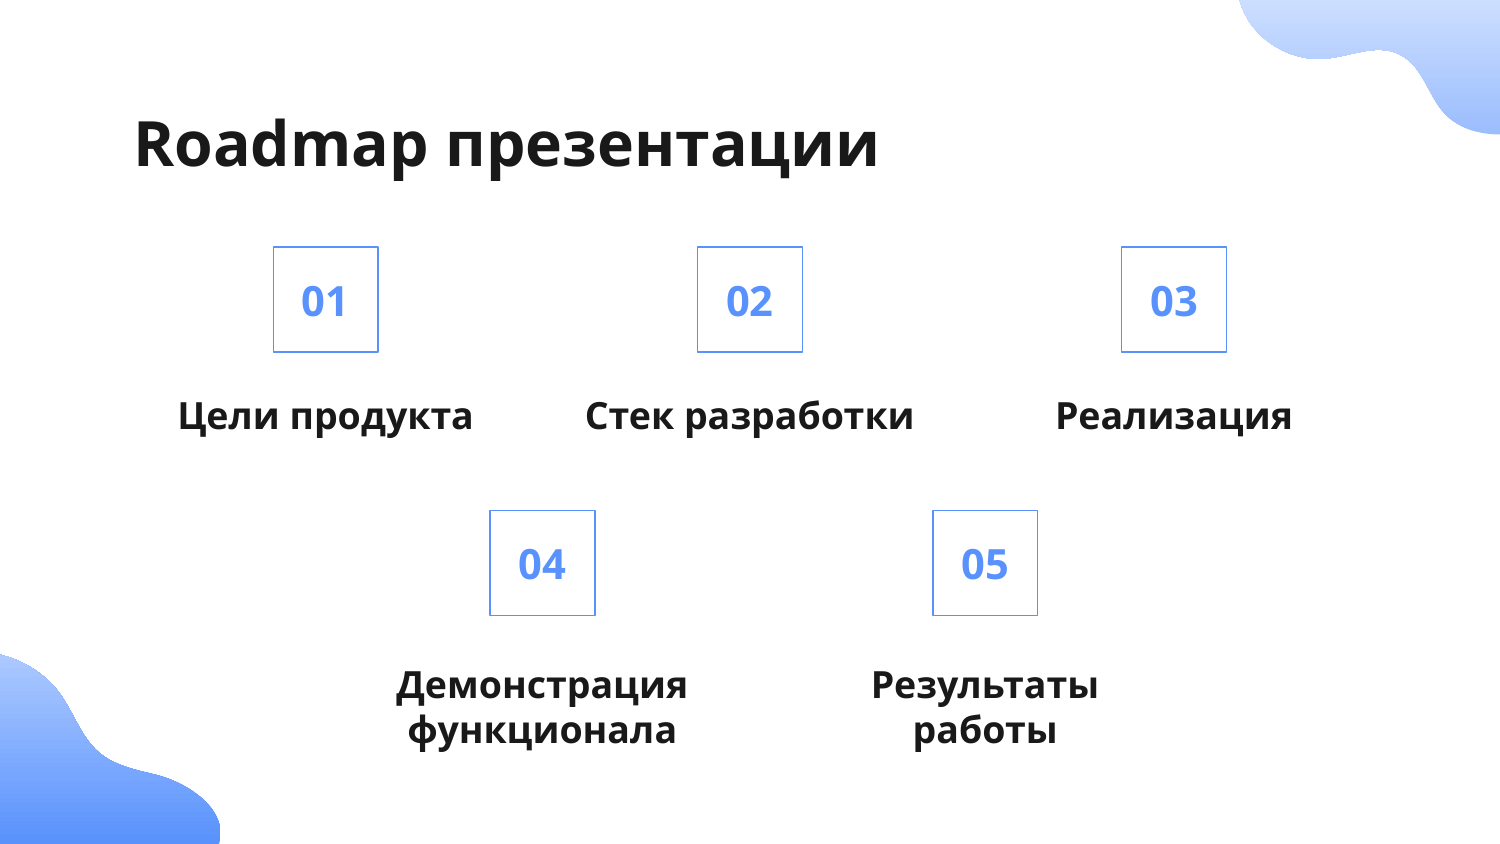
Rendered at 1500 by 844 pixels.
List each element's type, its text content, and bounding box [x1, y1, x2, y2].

subtitle Стек разработки [542, 377, 958, 486]
title 04 [489, 510, 596, 616]
subtitle Результаты работы [849, 646, 1122, 718]
subtitle Демонстрация функционала [334, 646, 750, 751]
title 01 [273, 246, 379, 353]
subtitle Цели продукта [118, 377, 534, 486]
title 02 [697, 246, 803, 353]
title 03 [1121, 246, 1227, 353]
title Roadmap презентации [118, 88, 1382, 183]
subtitle Реализация [966, 377, 1382, 486]
title 05 [932, 510, 1038, 616]
